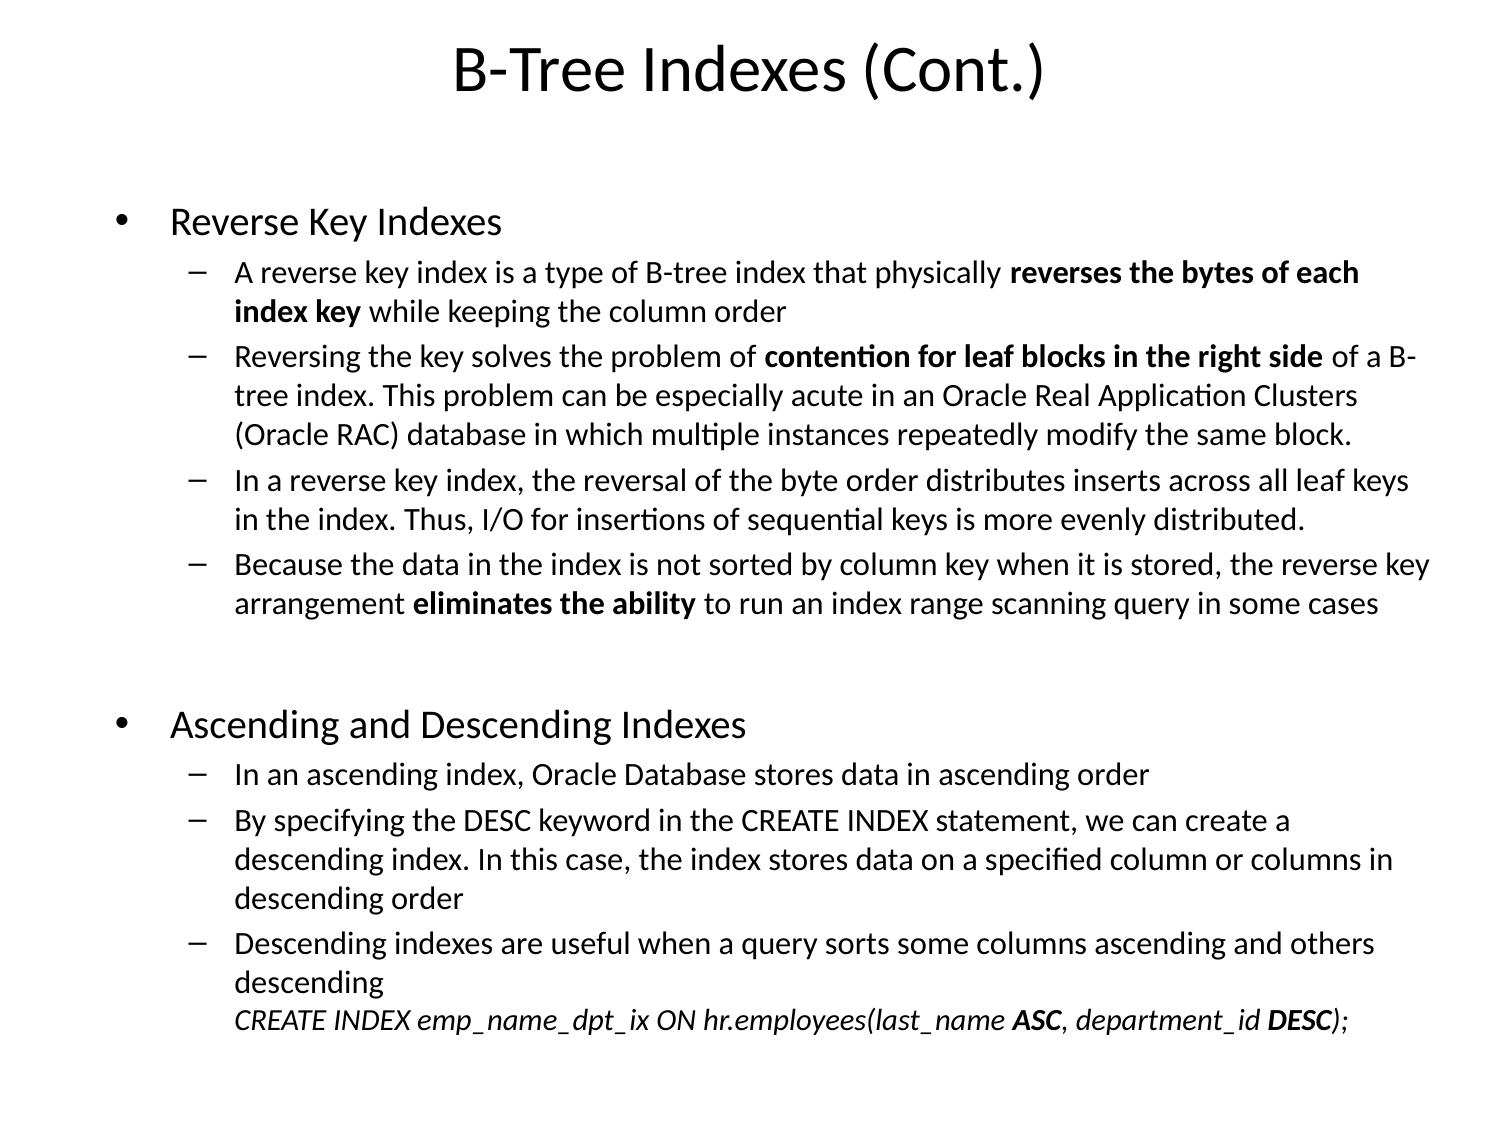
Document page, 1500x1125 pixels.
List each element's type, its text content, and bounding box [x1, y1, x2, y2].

title B-Tree Indexes (Cont.) [75, 0, 1425, 130]
list Reverse Key Indexes A reverse key index is a type of B-tree index that physically reverses the bytes of each index key while keeping the column order Reversing the key solves the problem of contention for leaf blocks in the right side of a B-tree index. This problem can be especially acute in an Oracle Real Application Clusters (Oracle RAC) database in which multiple instances repeatedly modify the same block. In a reverse key index, the reversal of the byte order distributes inserts across all leaf keys in the index. Thus, I/O for insertions of sequential keys is more evenly distributed. Because the data in the index is not sorted by column key when it is stored, the reverse key arrangement eliminates the ability to run an index range scanning query in some cases Ascending and Descending Indexes In an ascending index, Oracle Database stores data in ascending order By specifying the DESC keyword in the CREATE INDEX statement, we can create a descending index. In this case, the index stores data on a specified column or columns in descending order Descending indexes are useful when a query sorts some columns ascending and others descending CREATE INDEX emp_name_dpt_ix ON hr.employees(last_name ASC, department_id DESC); [99, 187, 1450, 1088]
